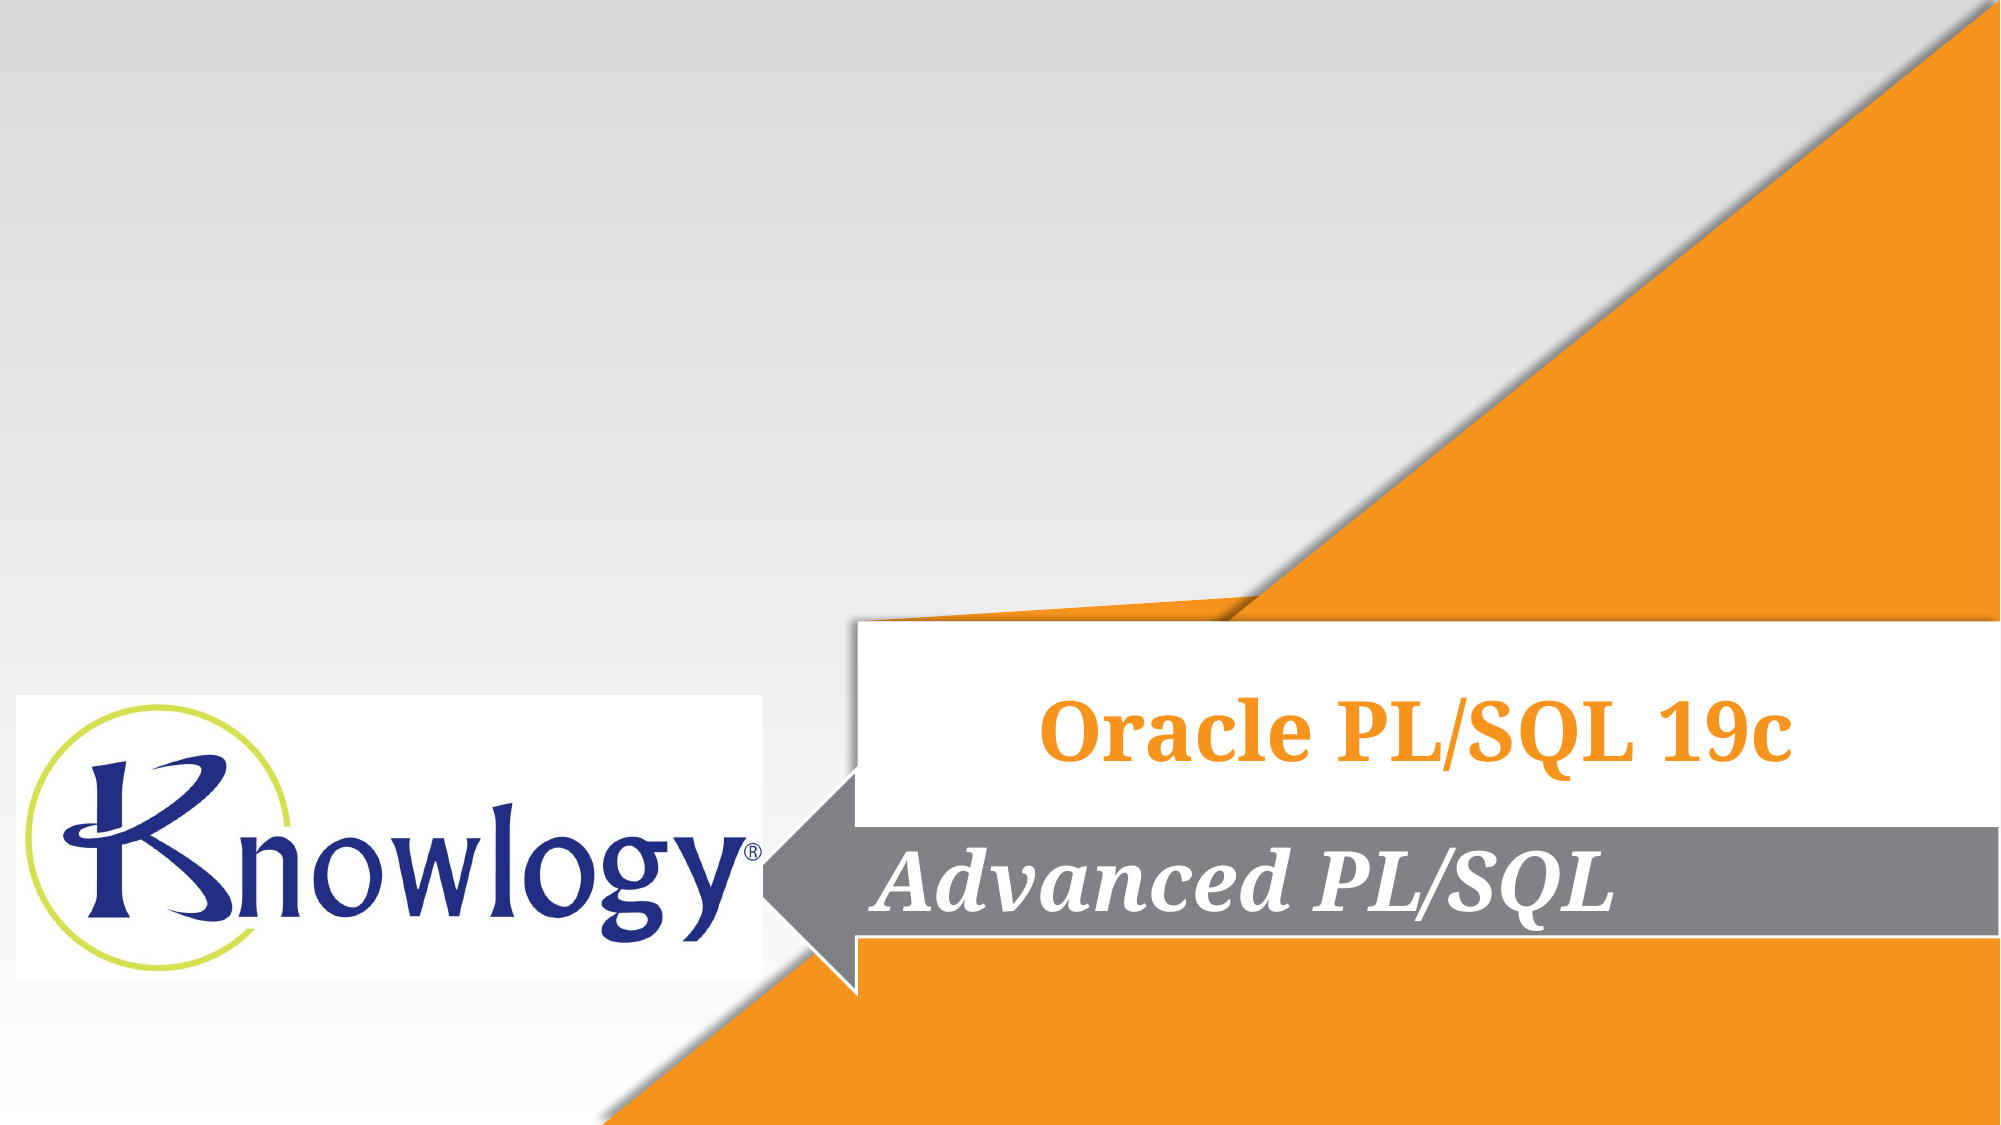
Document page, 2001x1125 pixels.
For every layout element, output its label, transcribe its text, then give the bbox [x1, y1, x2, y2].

list Advanced PL/SQL [857, 809, 2000, 960]
picture [16, 695, 763, 979]
list Oracle PL/SQL 19c [832, 659, 2000, 810]
